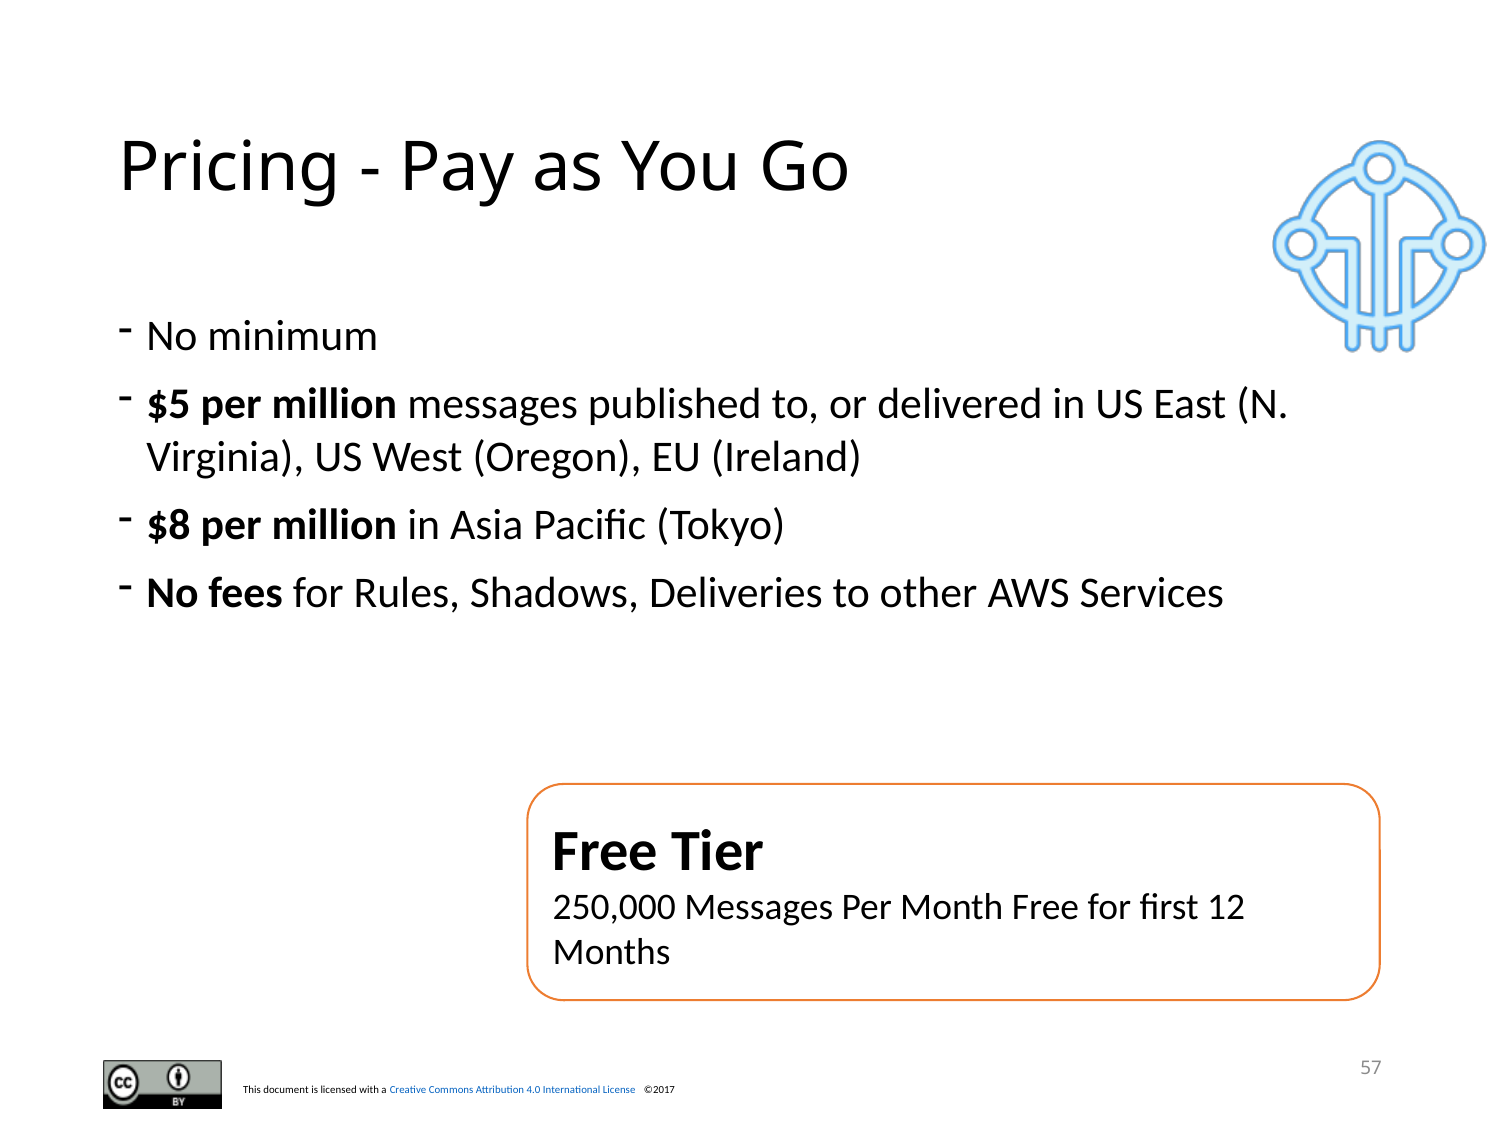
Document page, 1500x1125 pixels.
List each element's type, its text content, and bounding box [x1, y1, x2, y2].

list No minimum $5 per million messages published to, or delivered in US East (N. Virginia), US West (Oregon), EU (Ireland) $8 per million in Asia Pacific (Tokyo) No fees for Rules, Shadows, Deliveries to other AWS Services [103, 299, 1397, 1014]
title Pricing - Pay as You Go [103, 59, 1397, 278]
picture [103, 1060, 222, 1109]
slide_number 57 [1315, 1038, 1397, 1099]
text_box Free Tier 250,000 Messages Per Month Free for first 12 Months [526, 782, 1381, 1002]
picture [1272, 140, 1487, 353]
